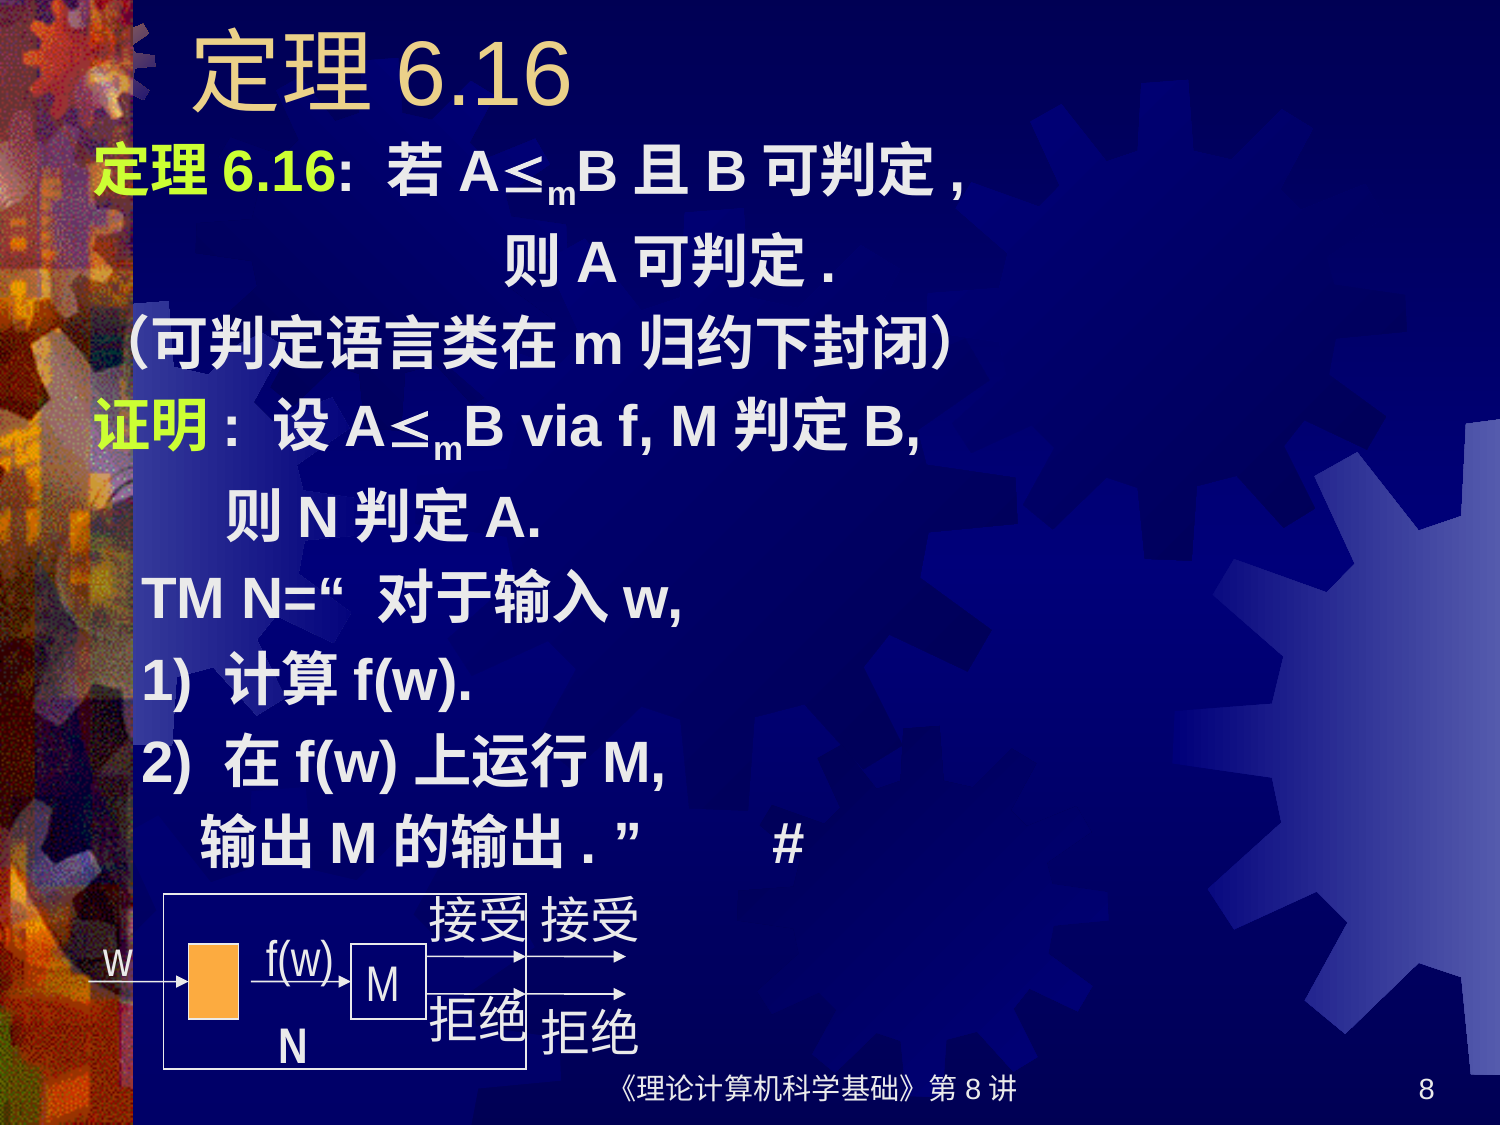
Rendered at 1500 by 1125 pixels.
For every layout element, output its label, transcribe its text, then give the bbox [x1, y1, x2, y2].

picture [0, 0, 133, 1125]
list 定理6.16: 若AmB且B可判定, 则A可判定. （可判定语言类在m归约下封闭） 证明: 设AmB via f, M判定B, 则N判定A. TM N=“ 对于输入w, 1) 计算f(w). 2) 在f(w)上运行M, 输出M的输出. ” # [77, 125, 1353, 1012]
slide_number 8 [1137, 1037, 1450, 1113]
footer 《理论计算机科学基础》第8讲 [575, 1037, 1050, 1113]
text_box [88, 881, 677, 1083]
title 定理6.16 [174, 7, 1450, 132]
